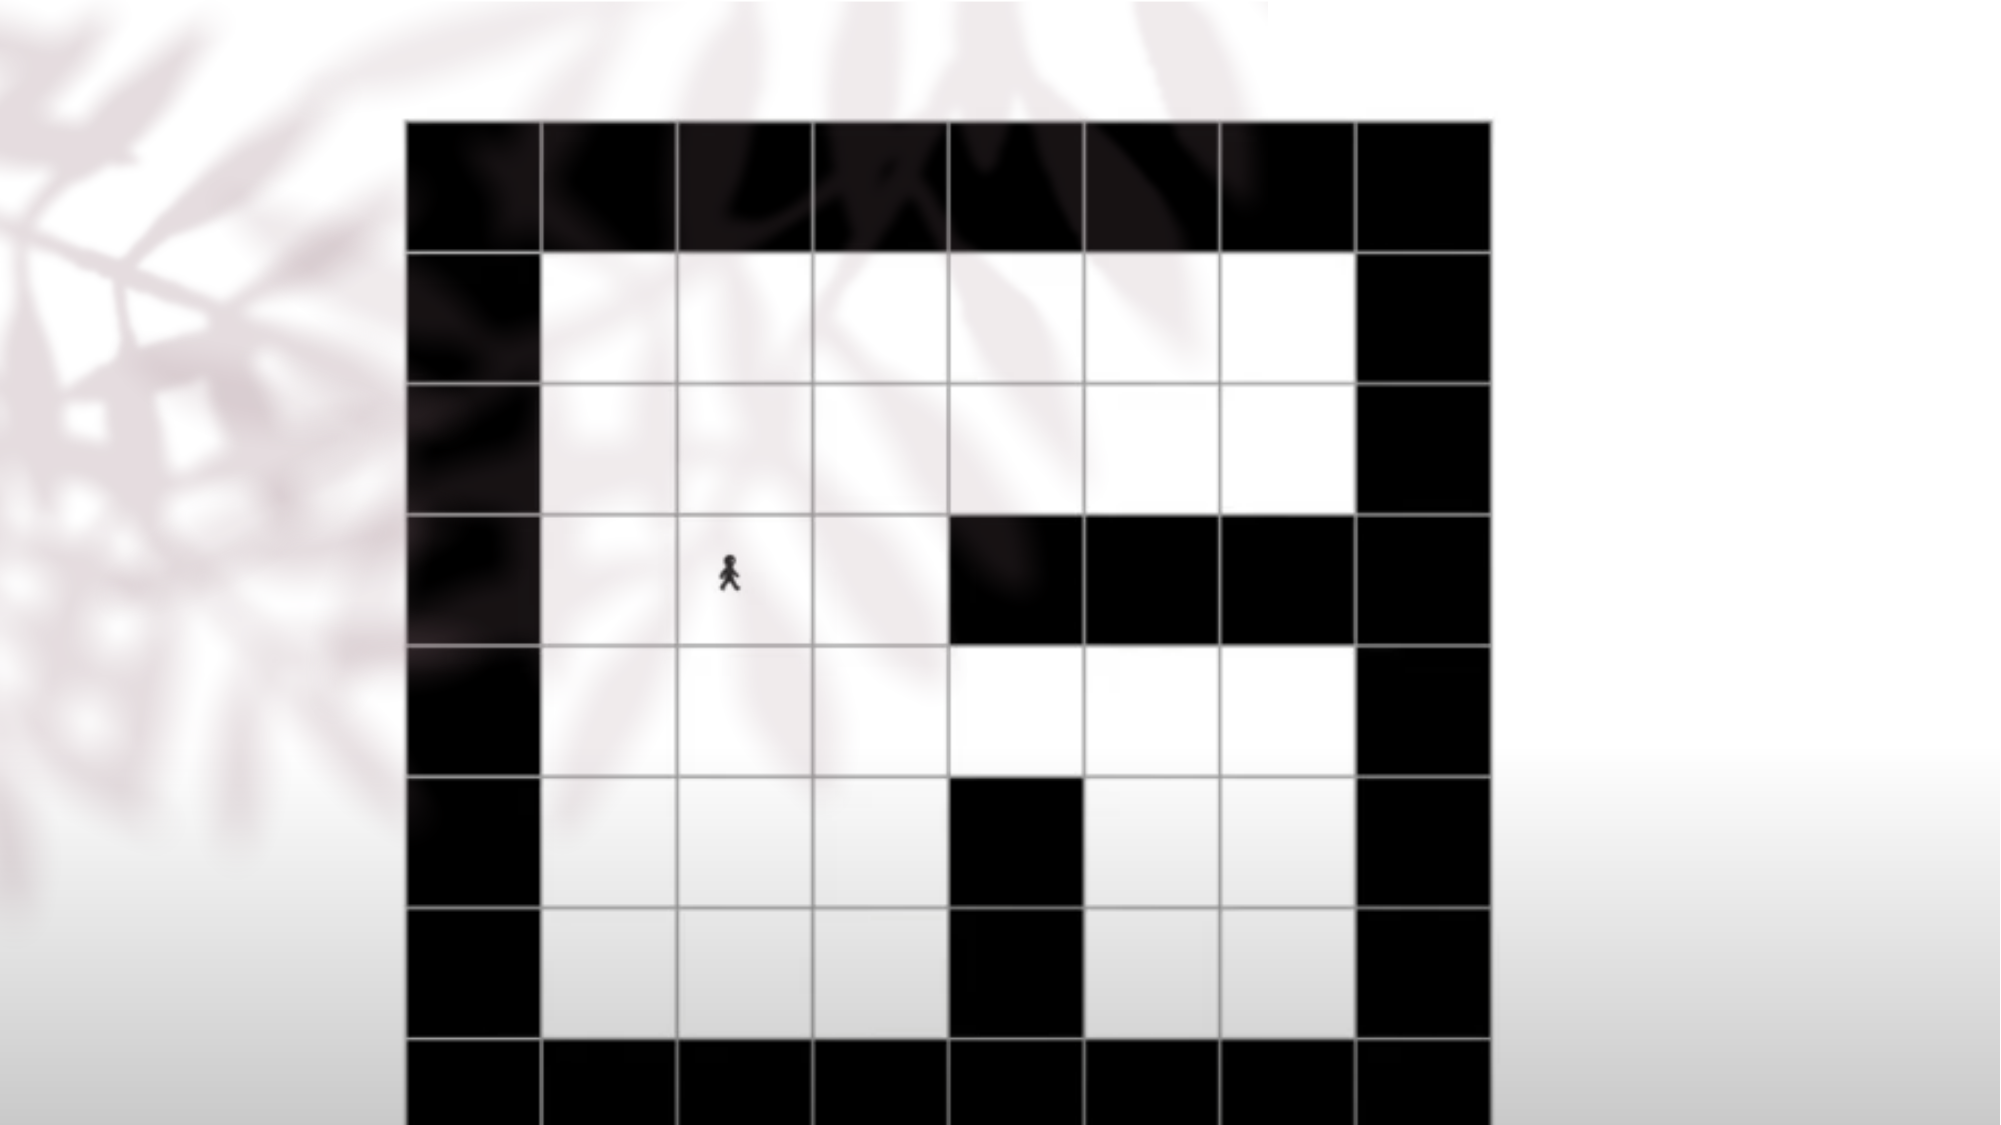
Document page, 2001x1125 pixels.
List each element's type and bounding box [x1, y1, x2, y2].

text_box [0, 0, 1268, 1125]
picture [1268, 0, 2000, 1125]
